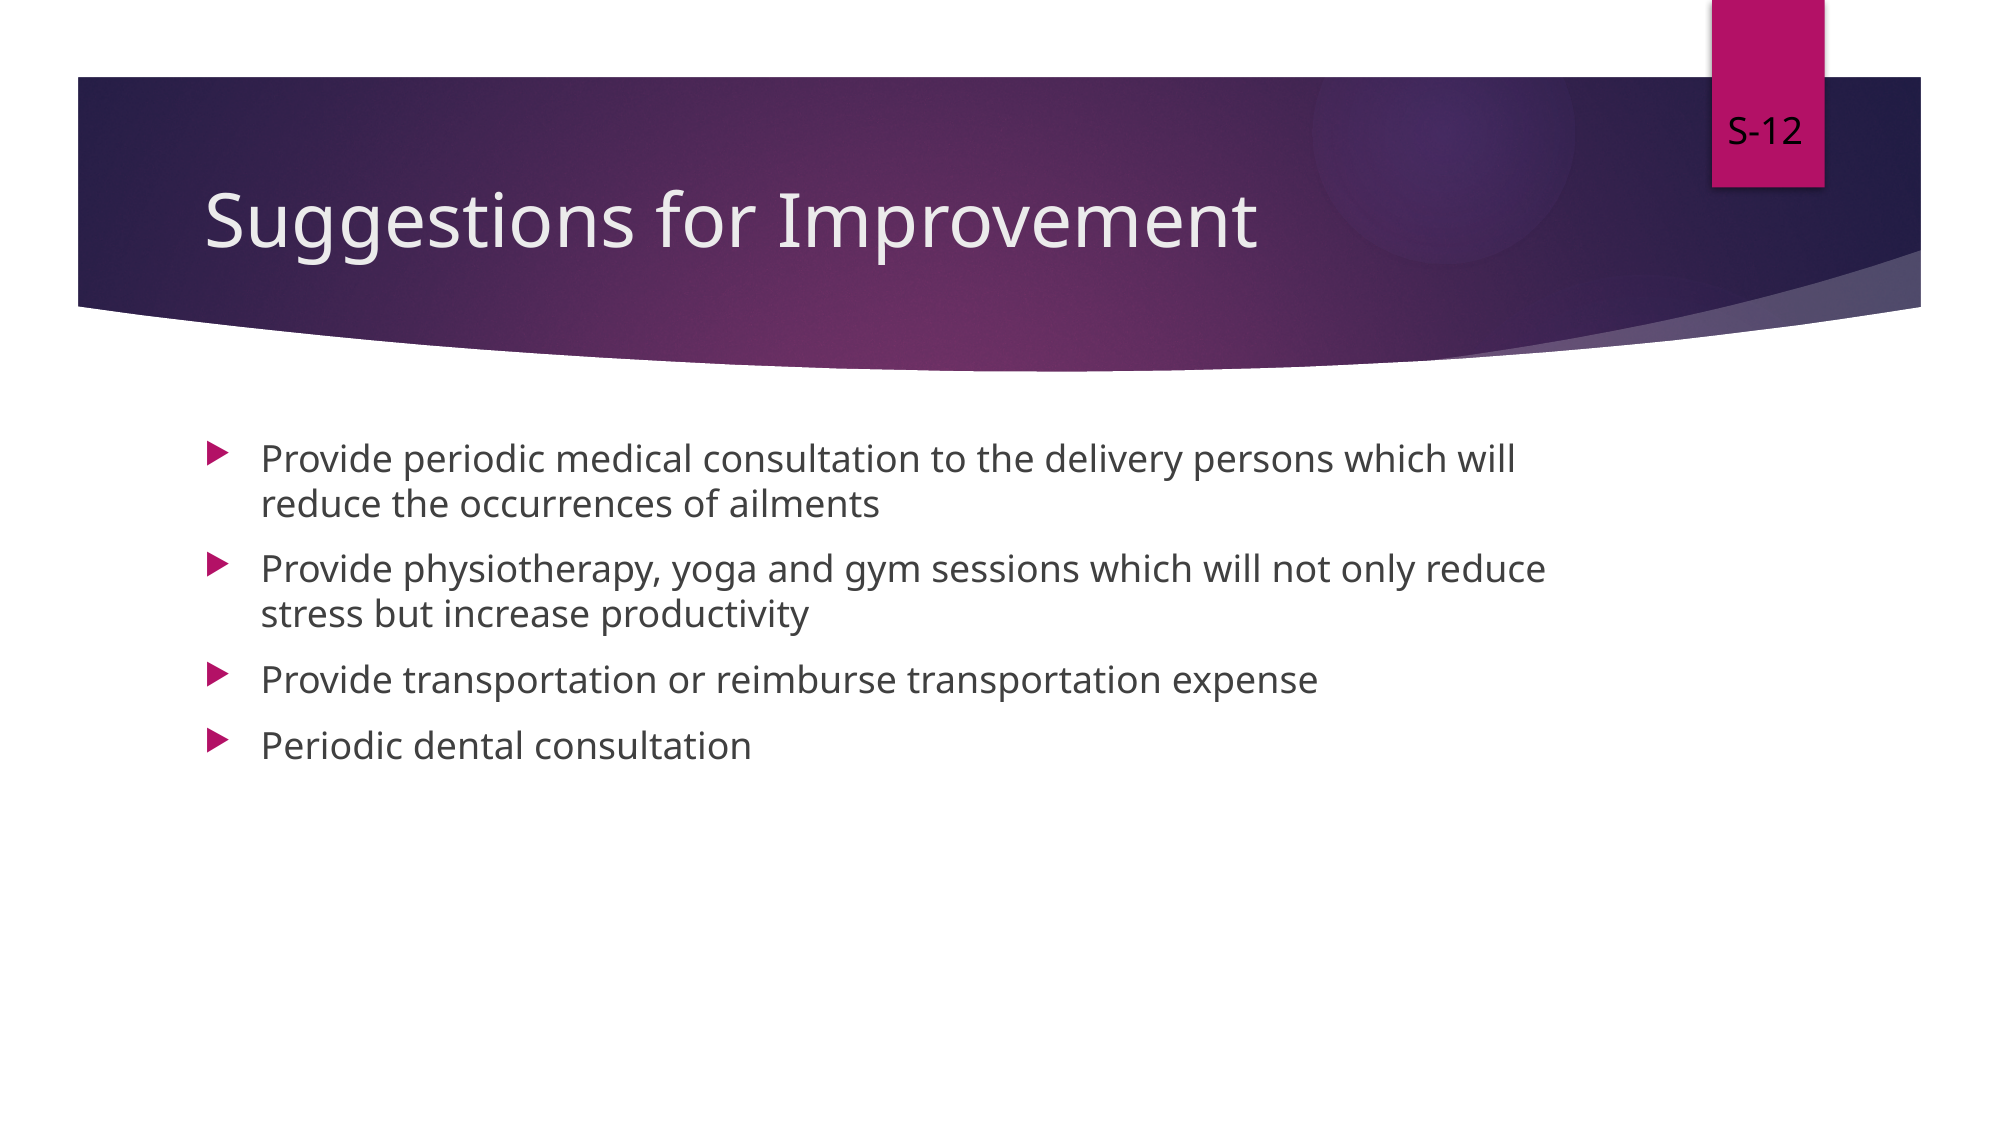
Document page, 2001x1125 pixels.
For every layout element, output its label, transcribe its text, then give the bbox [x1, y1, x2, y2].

text_box S-12 [1713, 99, 1824, 160]
title Suggestions for Improvement [189, 159, 1627, 276]
list Provide periodic medical consultation to the delivery persons which will reduce the occurrences of ailments Provide physiotherapy, yoga and gym sessions which will not only reduce stress but increase productivity Provide transportation or reimburse transportation expense Periodic dental consultation [189, 427, 1638, 988]
